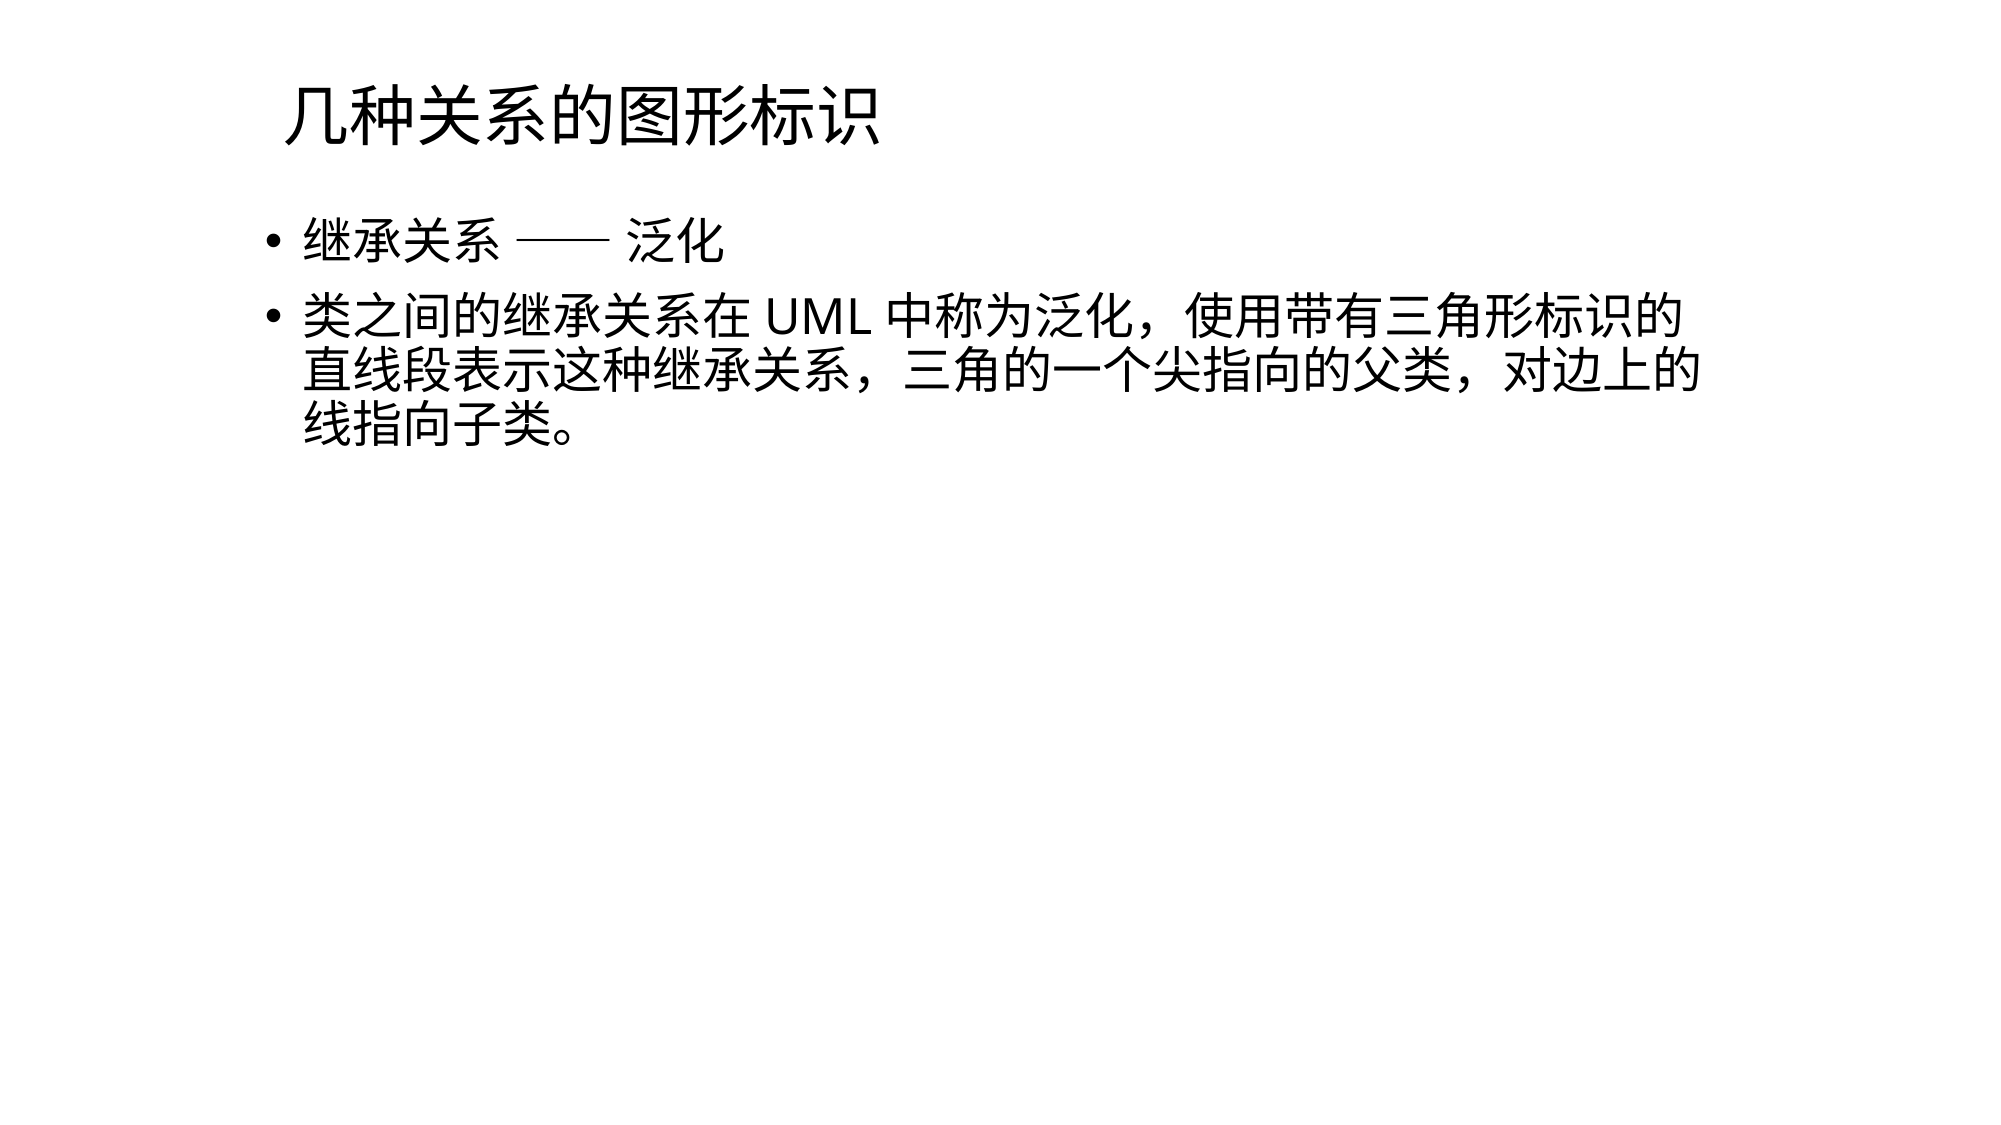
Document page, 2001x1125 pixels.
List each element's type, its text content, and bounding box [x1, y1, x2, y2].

title 几种关系的图形标识 [267, 30, 2000, 206]
list 继承关系 —— 泛化 类之间的继承关系在UML中称为泛化，使用带有三角形标识的直线段表示这种继承关系，三角的一个尖指向的父类，对边上的线指向子类。 [249, 208, 1721, 1010]
